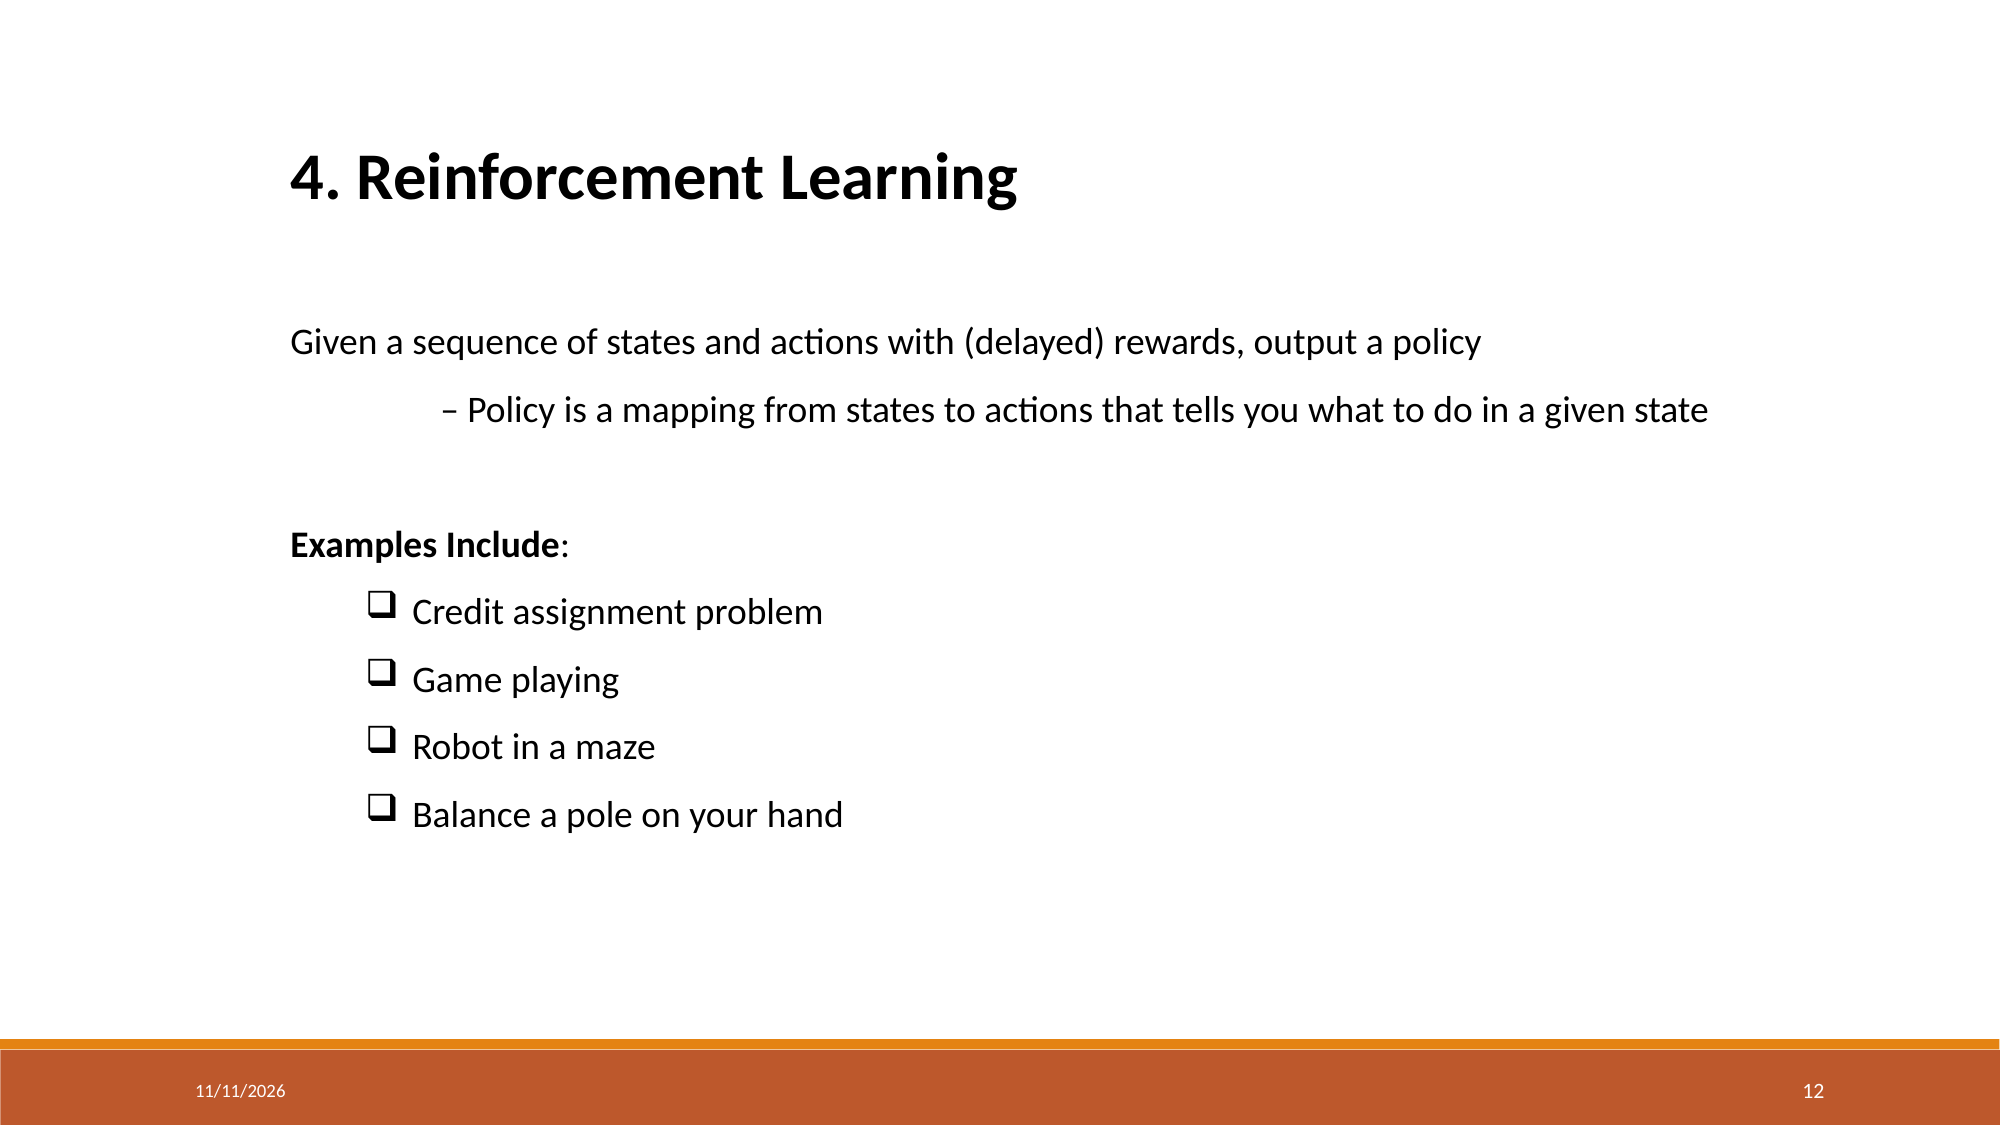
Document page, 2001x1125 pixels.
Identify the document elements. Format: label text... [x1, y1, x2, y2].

slide_number 12 [1624, 1059, 1840, 1120]
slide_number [180, 1059, 586, 1120]
text_box Given a sequence of states and actions with (delayed) rewards, output a policy – Policy is a mapping from states to actions that tells you what to do in a given state Examples Include: Credit assignment problem Game playing Robot in a maze Balance a pole on your hand [275, 287, 1796, 843]
text_box 4. Reinforcement Learning [275, 125, 1493, 221]
